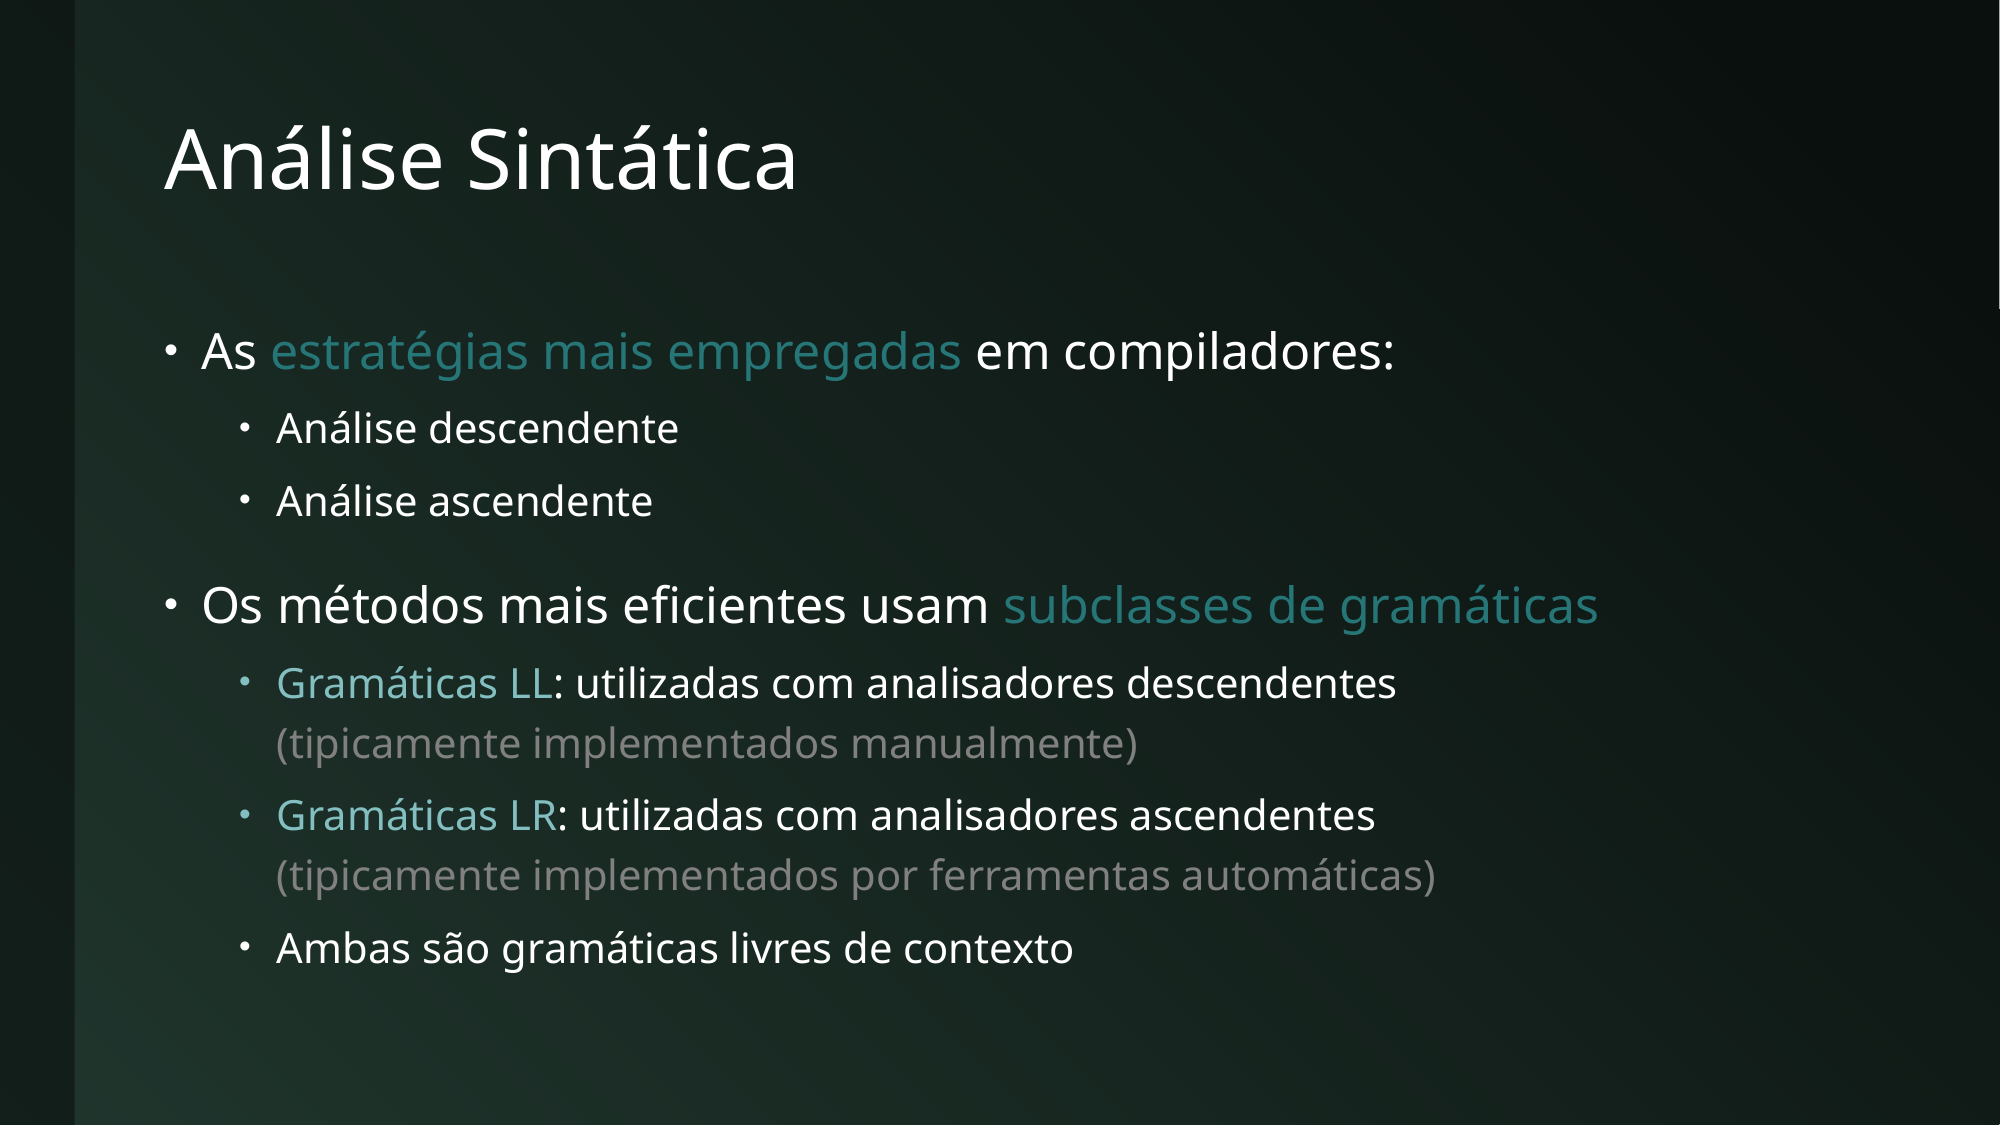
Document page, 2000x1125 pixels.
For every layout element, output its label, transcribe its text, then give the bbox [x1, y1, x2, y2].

title Análise Sintática [149, 62, 1898, 263]
list As estratégias mais empregadas em compiladores: Análise descendente Análise ascendente Os métodos mais eficientes usam subclasses de gramáticas Gramáticas LL: utilizadas com analisadores descendentes (tipicamente implementados manualmente) Gramáticas LR: utilizadas com analisadores ascendentes (tipicamente implementados por ferramentas automáticas) Ambas são gramáticas livres de contexto [149, 299, 1898, 1025]
